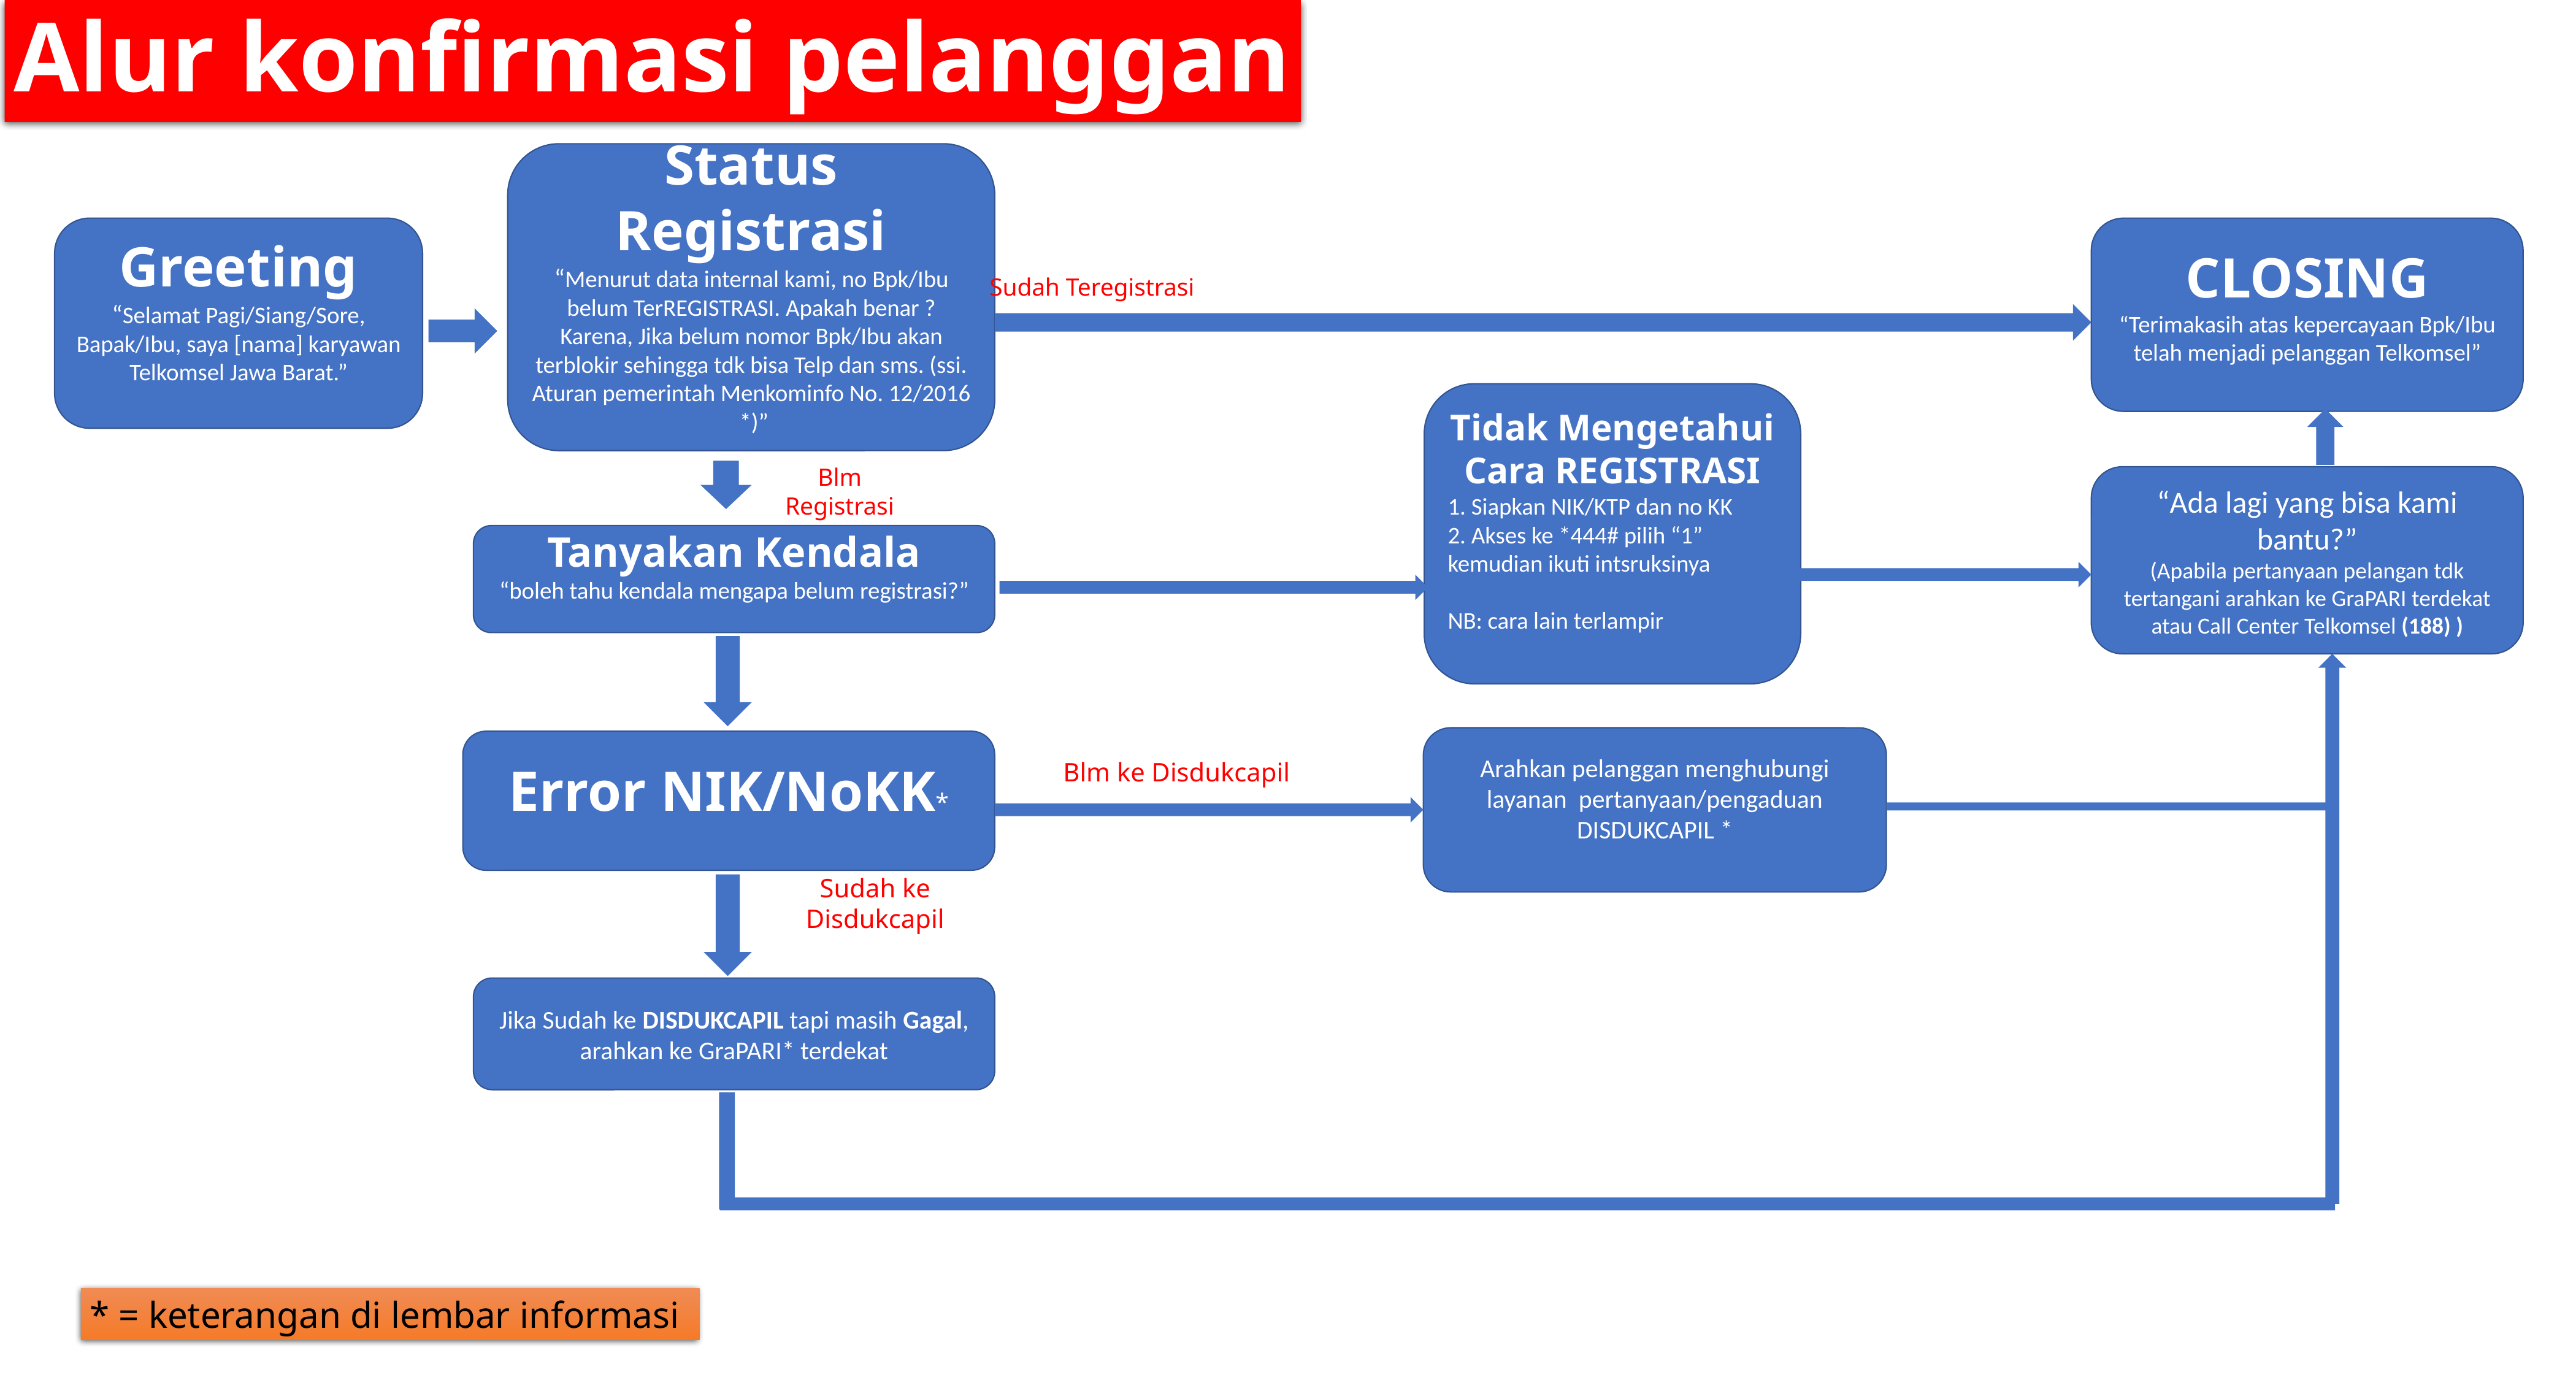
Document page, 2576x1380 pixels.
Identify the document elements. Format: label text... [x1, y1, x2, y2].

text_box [54, 144, 2523, 1211]
text_box * = keterangan di lembar informasi [80, 1288, 700, 1340]
title Alur konfirmasi pelanggan [4, 0, 1301, 122]
